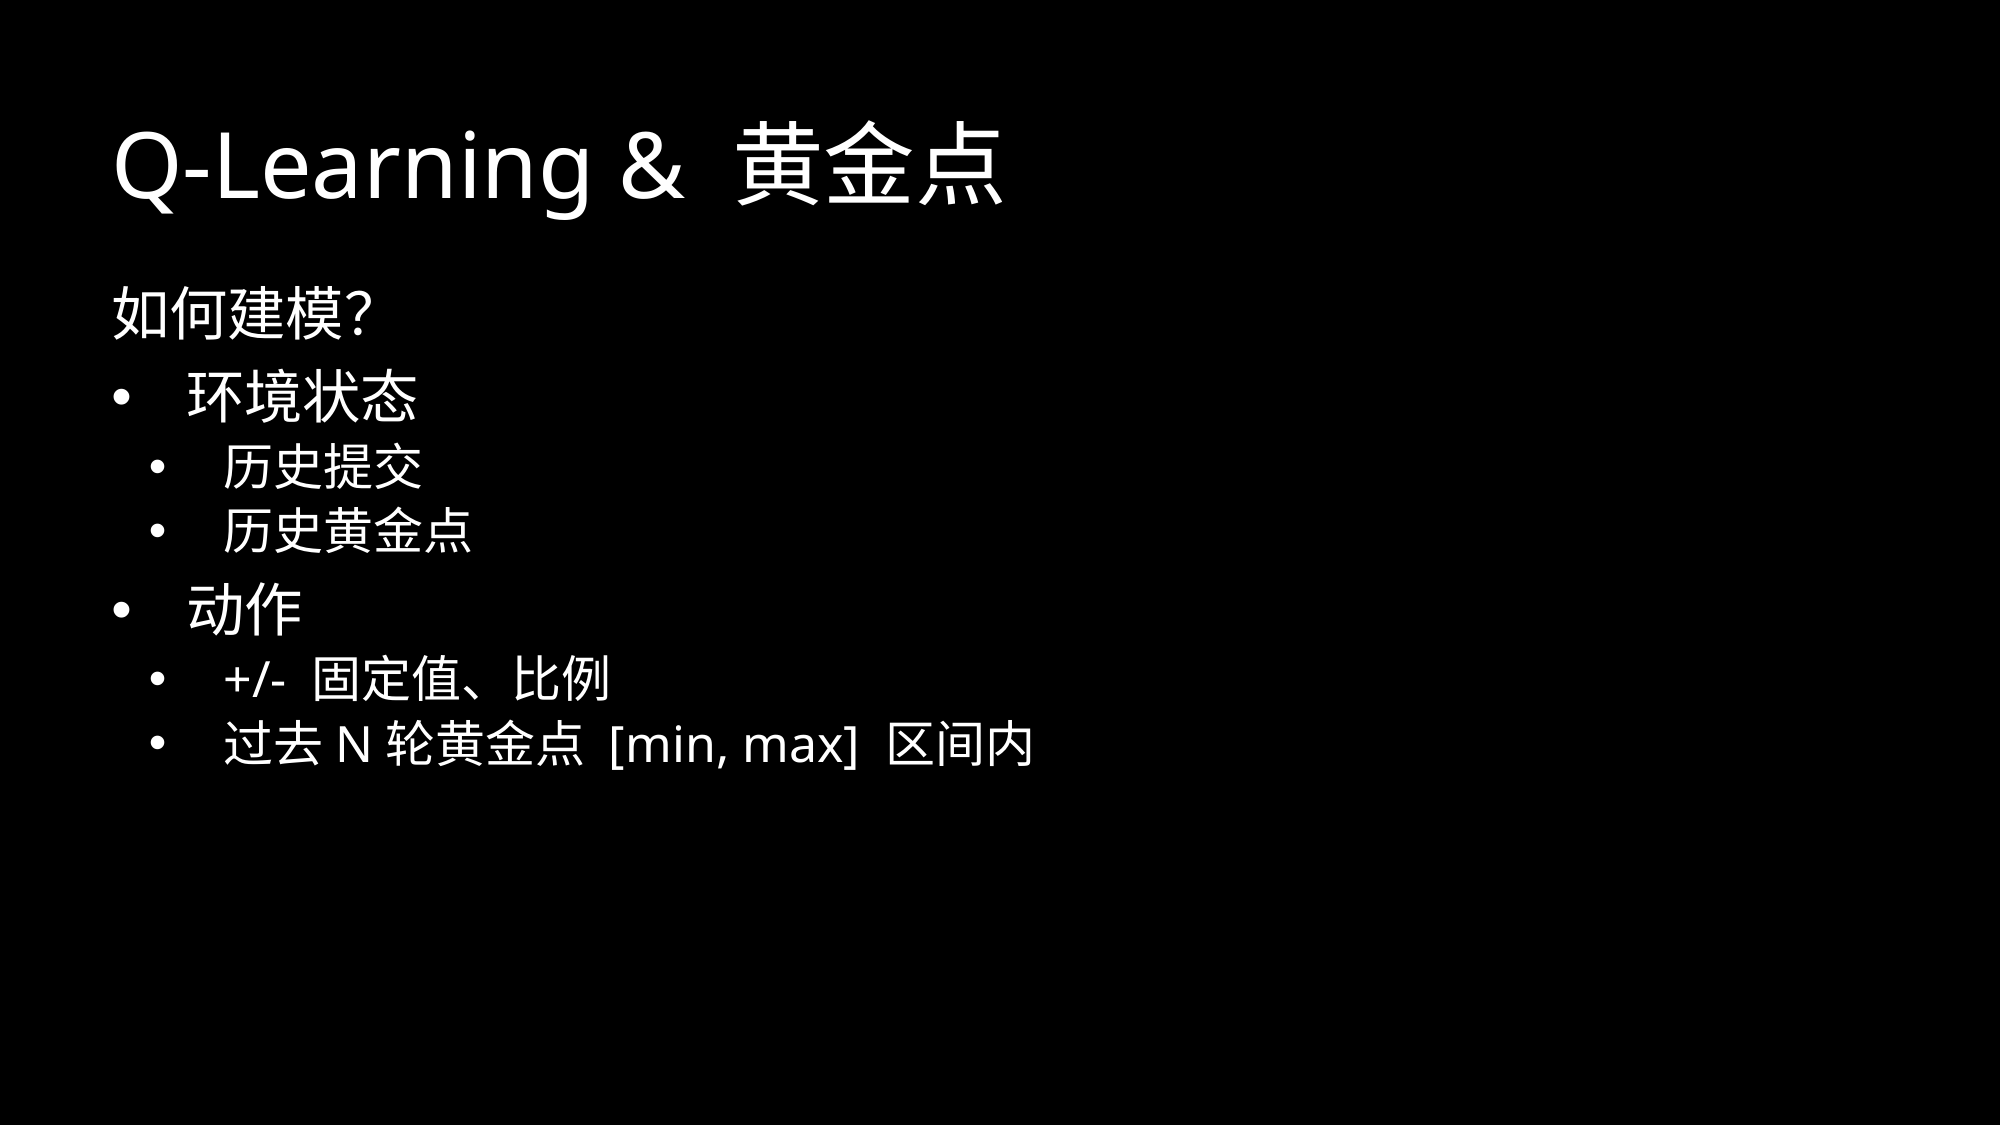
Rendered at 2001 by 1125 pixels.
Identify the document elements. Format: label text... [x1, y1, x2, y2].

list 如何建模？ 环境状态 历史提交 历史黄金点 动作 +/- 固定值、比例 过去N轮黄金点 [min, max] 区间内 [96, 277, 1904, 936]
title Q-Learning & 黄金点 [96, 59, 1904, 277]
